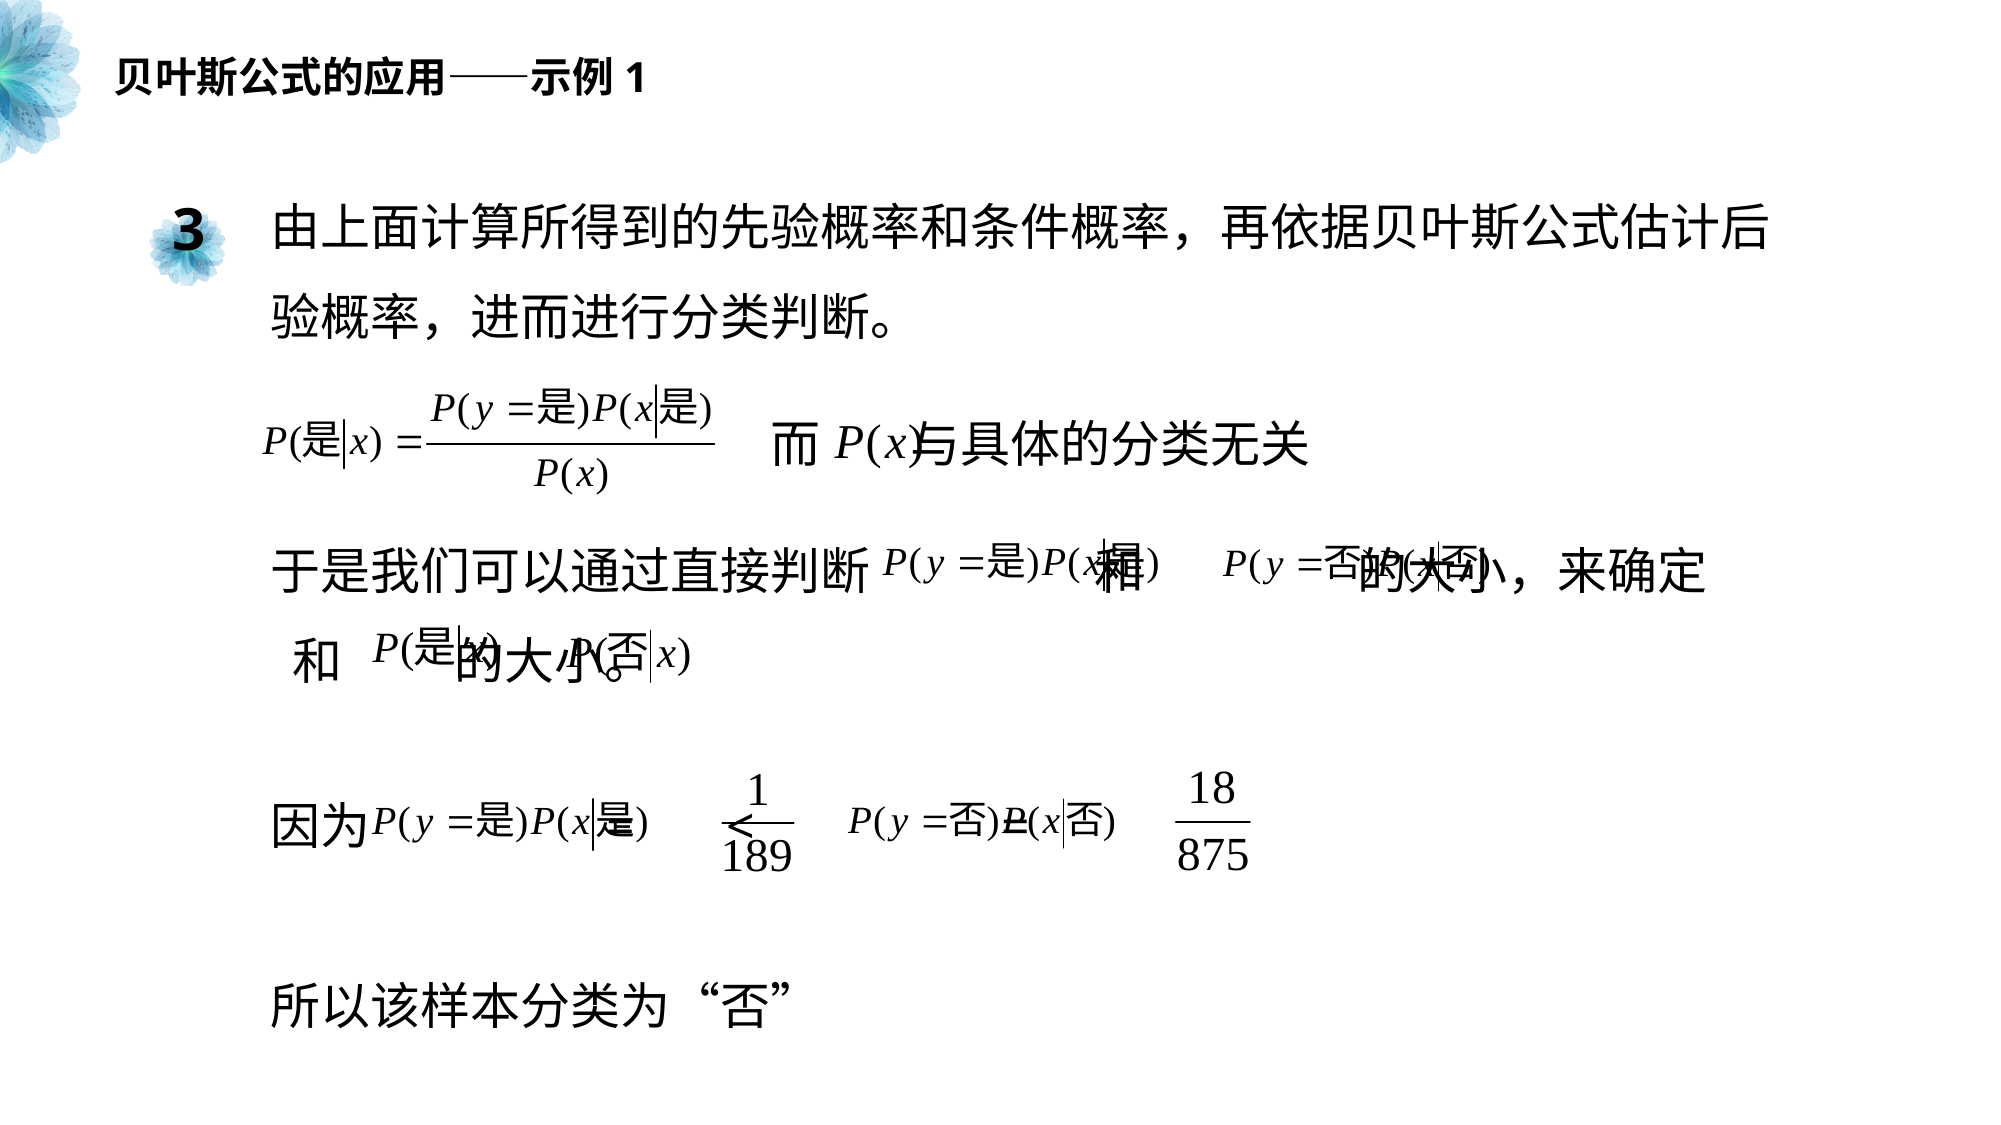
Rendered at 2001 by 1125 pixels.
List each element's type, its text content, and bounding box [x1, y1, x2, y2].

text_box 而 与具体的分类无关 [755, 405, 1521, 481]
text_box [1167, 758, 1260, 881]
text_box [714, 760, 802, 883]
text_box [825, 413, 931, 479]
text_box 由上面计算所得到的先验概率和条件概率，再依据贝叶斯公式估计后验概率，进而进行分类判断。 [255, 158, 1796, 404]
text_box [1216, 534, 1497, 599]
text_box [875, 531, 1168, 598]
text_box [558, 620, 699, 693]
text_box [139, 184, 239, 285]
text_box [840, 791, 1122, 856]
text_box 贝叶斯公式的应用——示例1 [98, 43, 925, 108]
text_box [364, 615, 509, 688]
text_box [364, 791, 657, 858]
picture [0, 0, 81, 164]
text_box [255, 376, 722, 502]
text_box 于是我们可以通过直接判断 和 的大小，来确定 和 的大小。 因为 = < = 所以该样本分类为“否” [255, 501, 1796, 1042]
